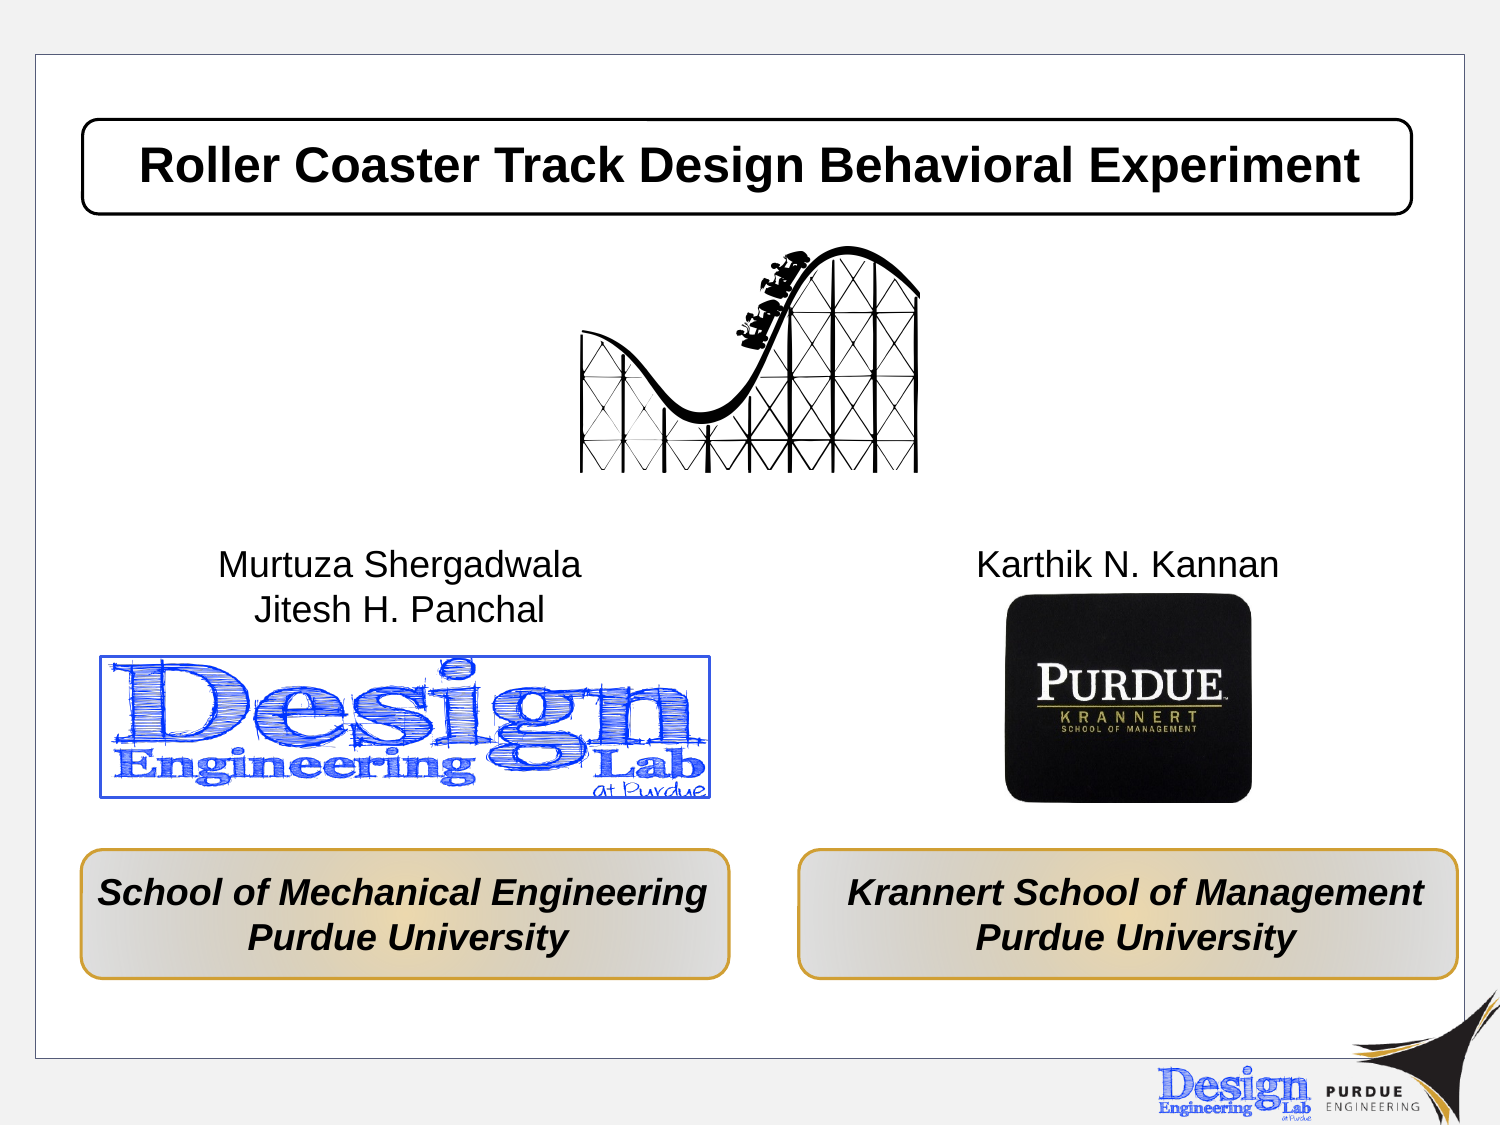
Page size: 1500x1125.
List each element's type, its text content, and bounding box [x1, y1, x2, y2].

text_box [100, 532, 710, 798]
text_box [82, 848, 729, 861]
picture [1155, 1065, 1312, 1121]
text_box [80, 117, 1414, 216]
picture [1003, 593, 1253, 804]
text_box [81, 966, 729, 981]
picture [1316, 983, 1500, 1125]
text_box School of Mechanical Engineering Purdue University [79, 861, 738, 966]
text_box Krannert School of Management Purdue University [806, 861, 1465, 966]
text_box [797, 848, 1457, 981]
picture [580, 246, 920, 473]
text_box Karthik N. Kannan [903, 532, 1353, 593]
